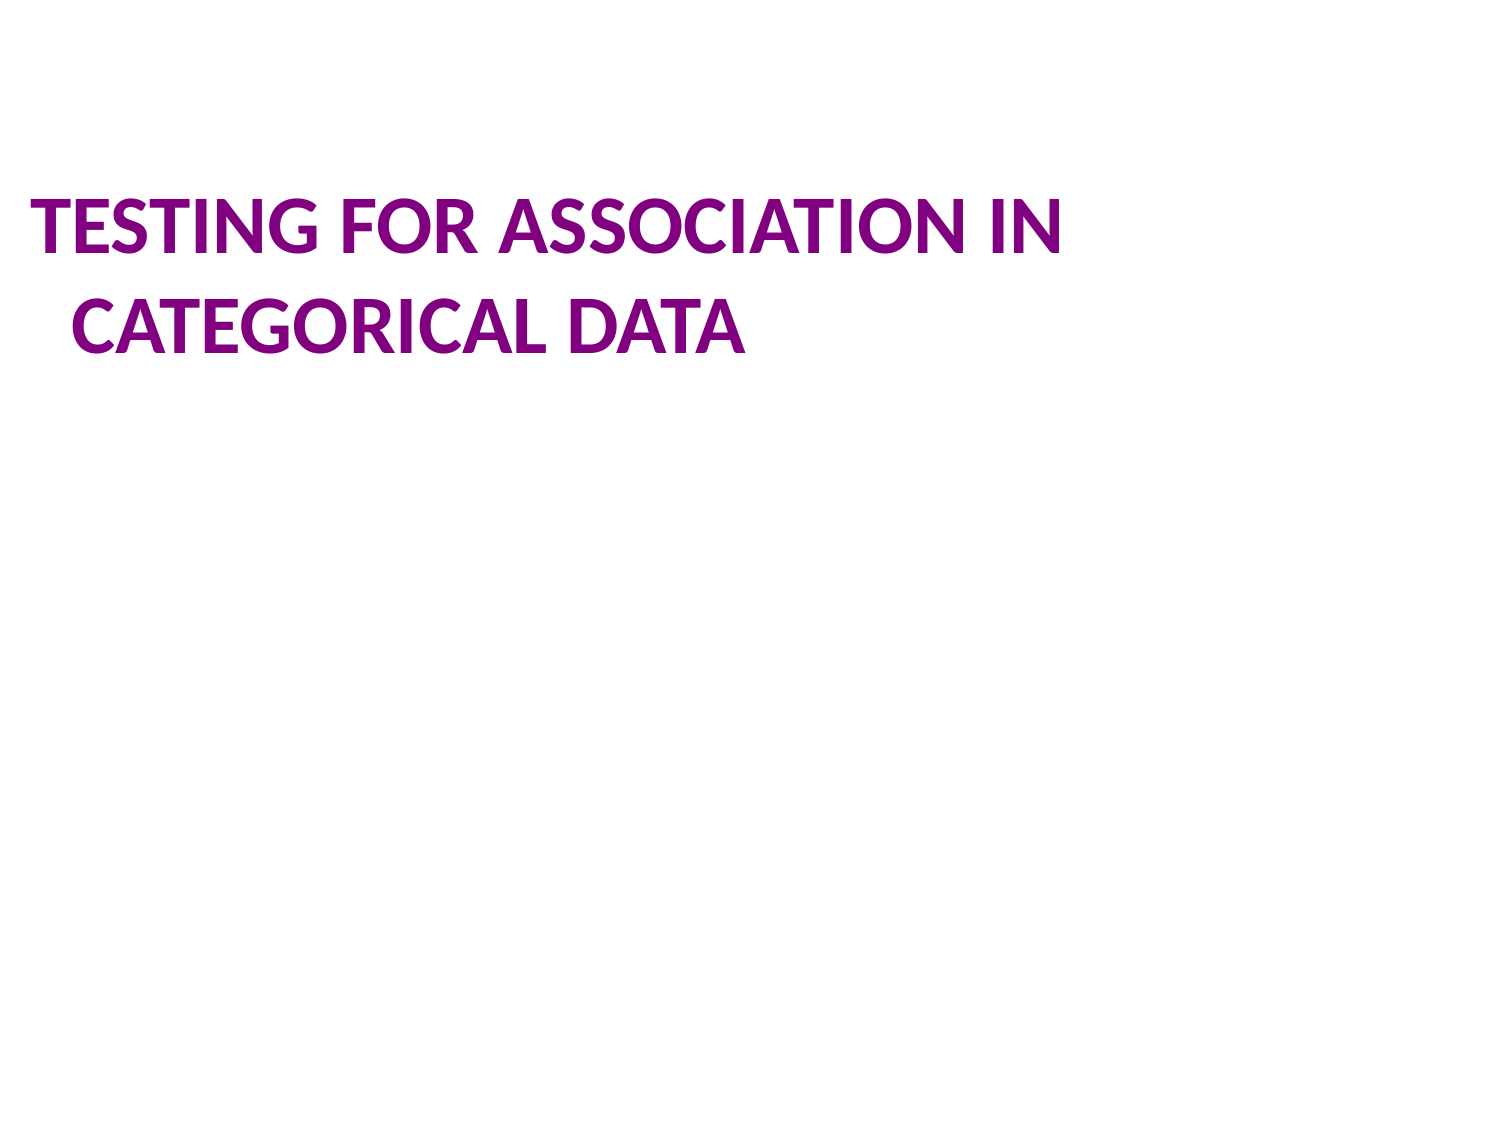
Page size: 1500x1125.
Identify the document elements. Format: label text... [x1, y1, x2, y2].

list TESTING FOR ASSOCIATION IN CATEGORICAL DATA [0, 162, 1338, 900]
